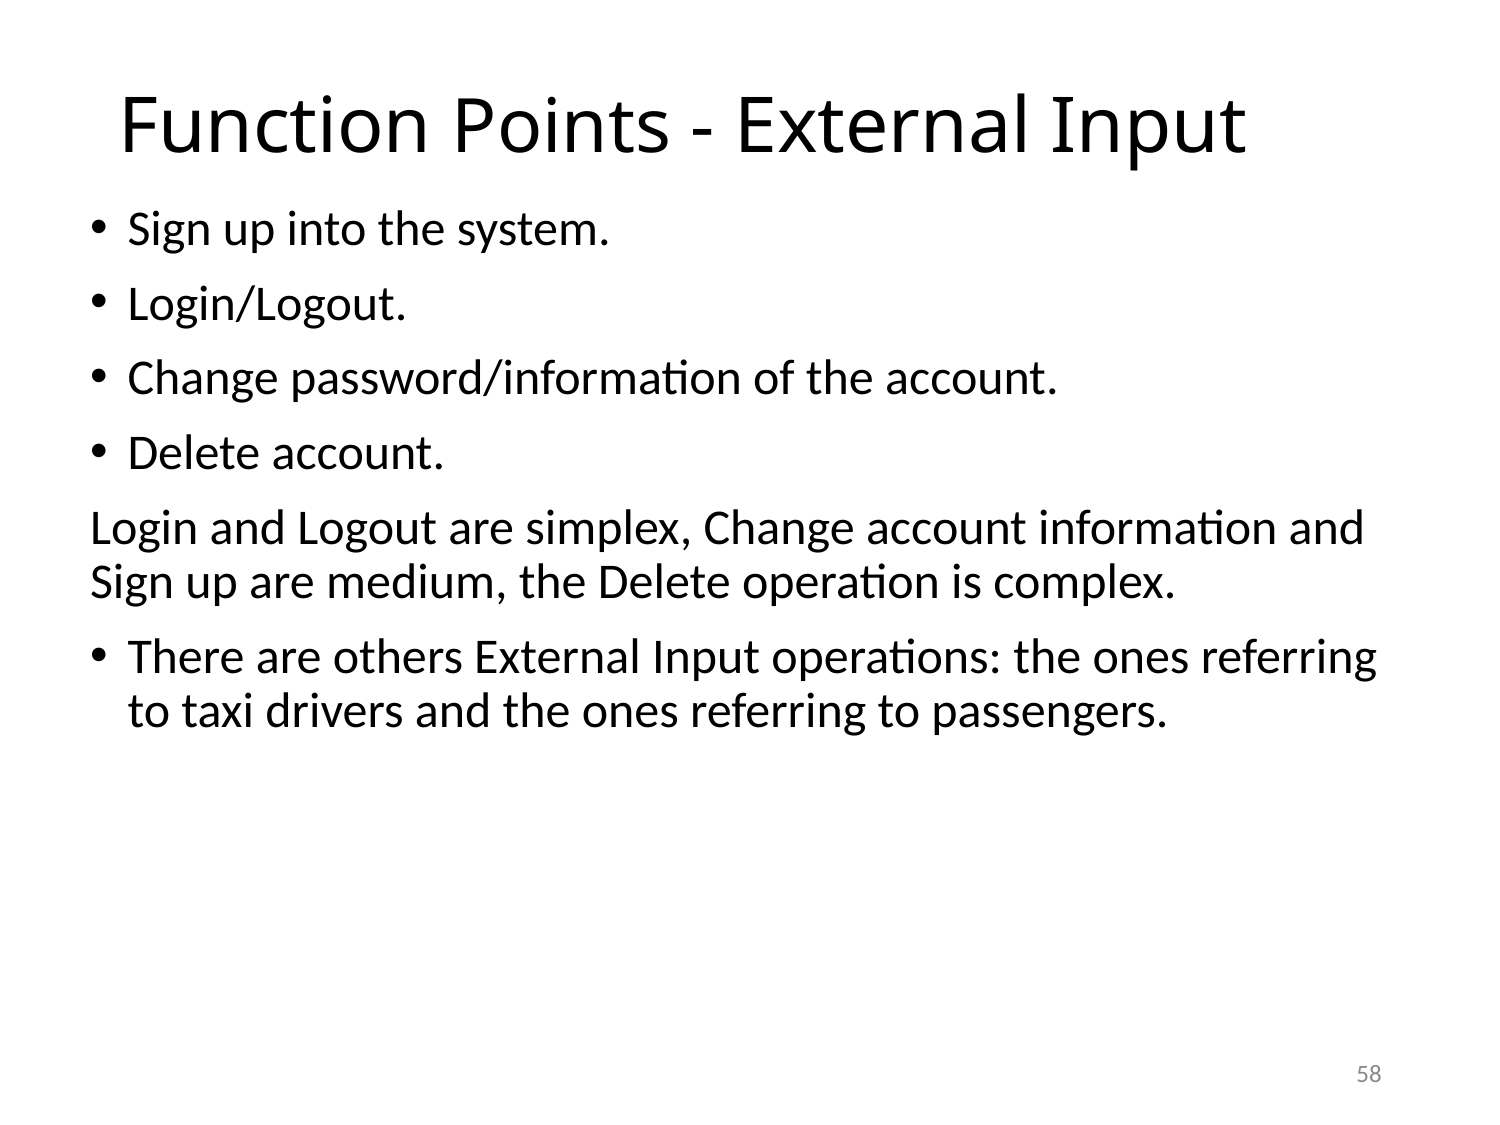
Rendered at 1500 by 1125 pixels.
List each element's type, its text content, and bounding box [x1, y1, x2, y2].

list Sign up into the system. Login/Logout. Change password/information of the account. Delete account. Login and Logout are simplex, Change account information and Sign up are medium, the Delete operation is complex. There are others External Input operations: the ones referring to taxi drivers and the ones referring to passengers. [75, 194, 1425, 975]
title Function Points - External Input [103, 59, 1397, 194]
slide_number 58 [1059, 1042, 1397, 1103]
